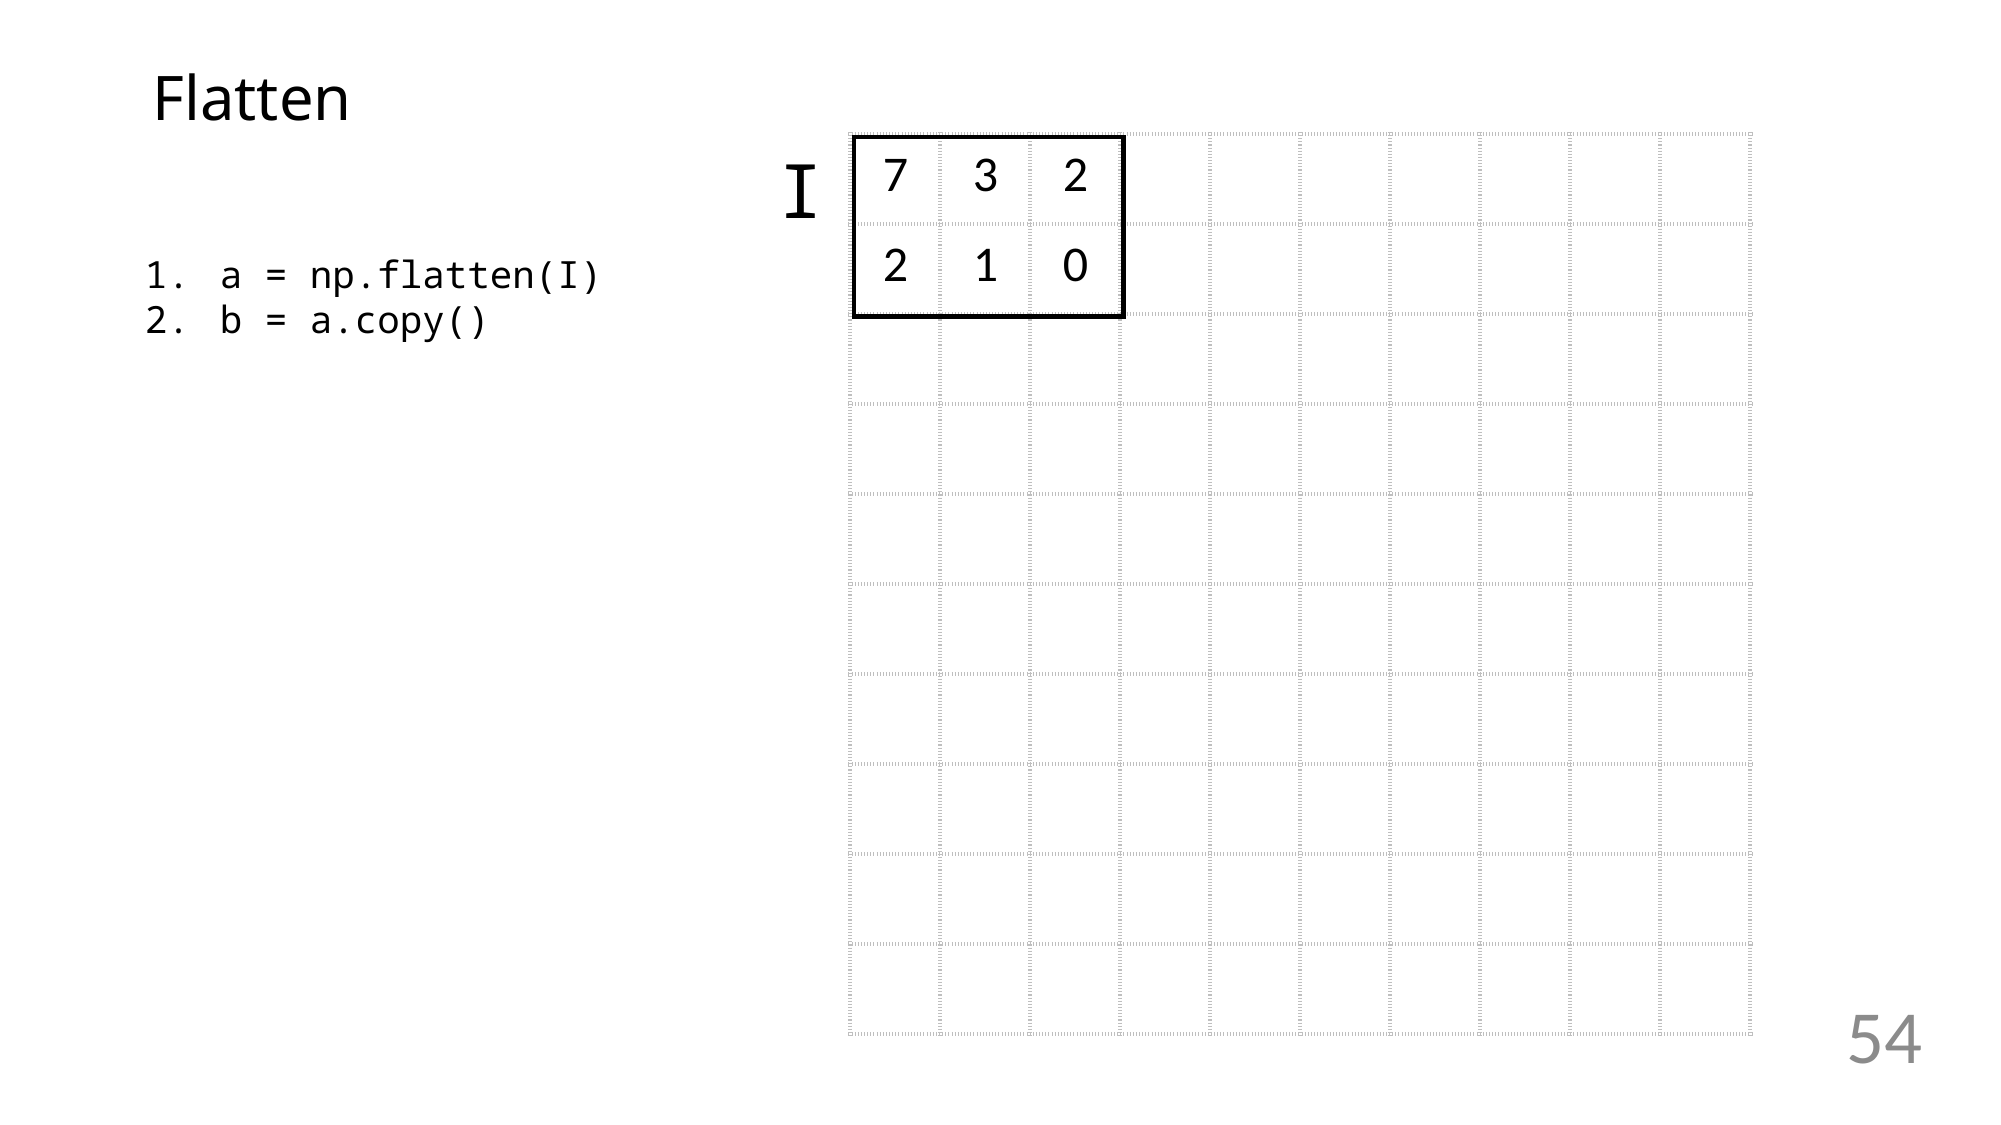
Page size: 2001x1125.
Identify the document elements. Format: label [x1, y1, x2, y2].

slide_number [1750, 969, 1938, 1099]
title [137, 59, 1863, 142]
table_cell [850, 224, 1750, 1034]
table_header [1124, 134, 1750, 224]
table_header [850, 134, 855, 223]
text_box [853, 136, 1125, 317]
text_box [763, 135, 839, 241]
text_box [130, 243, 808, 381]
